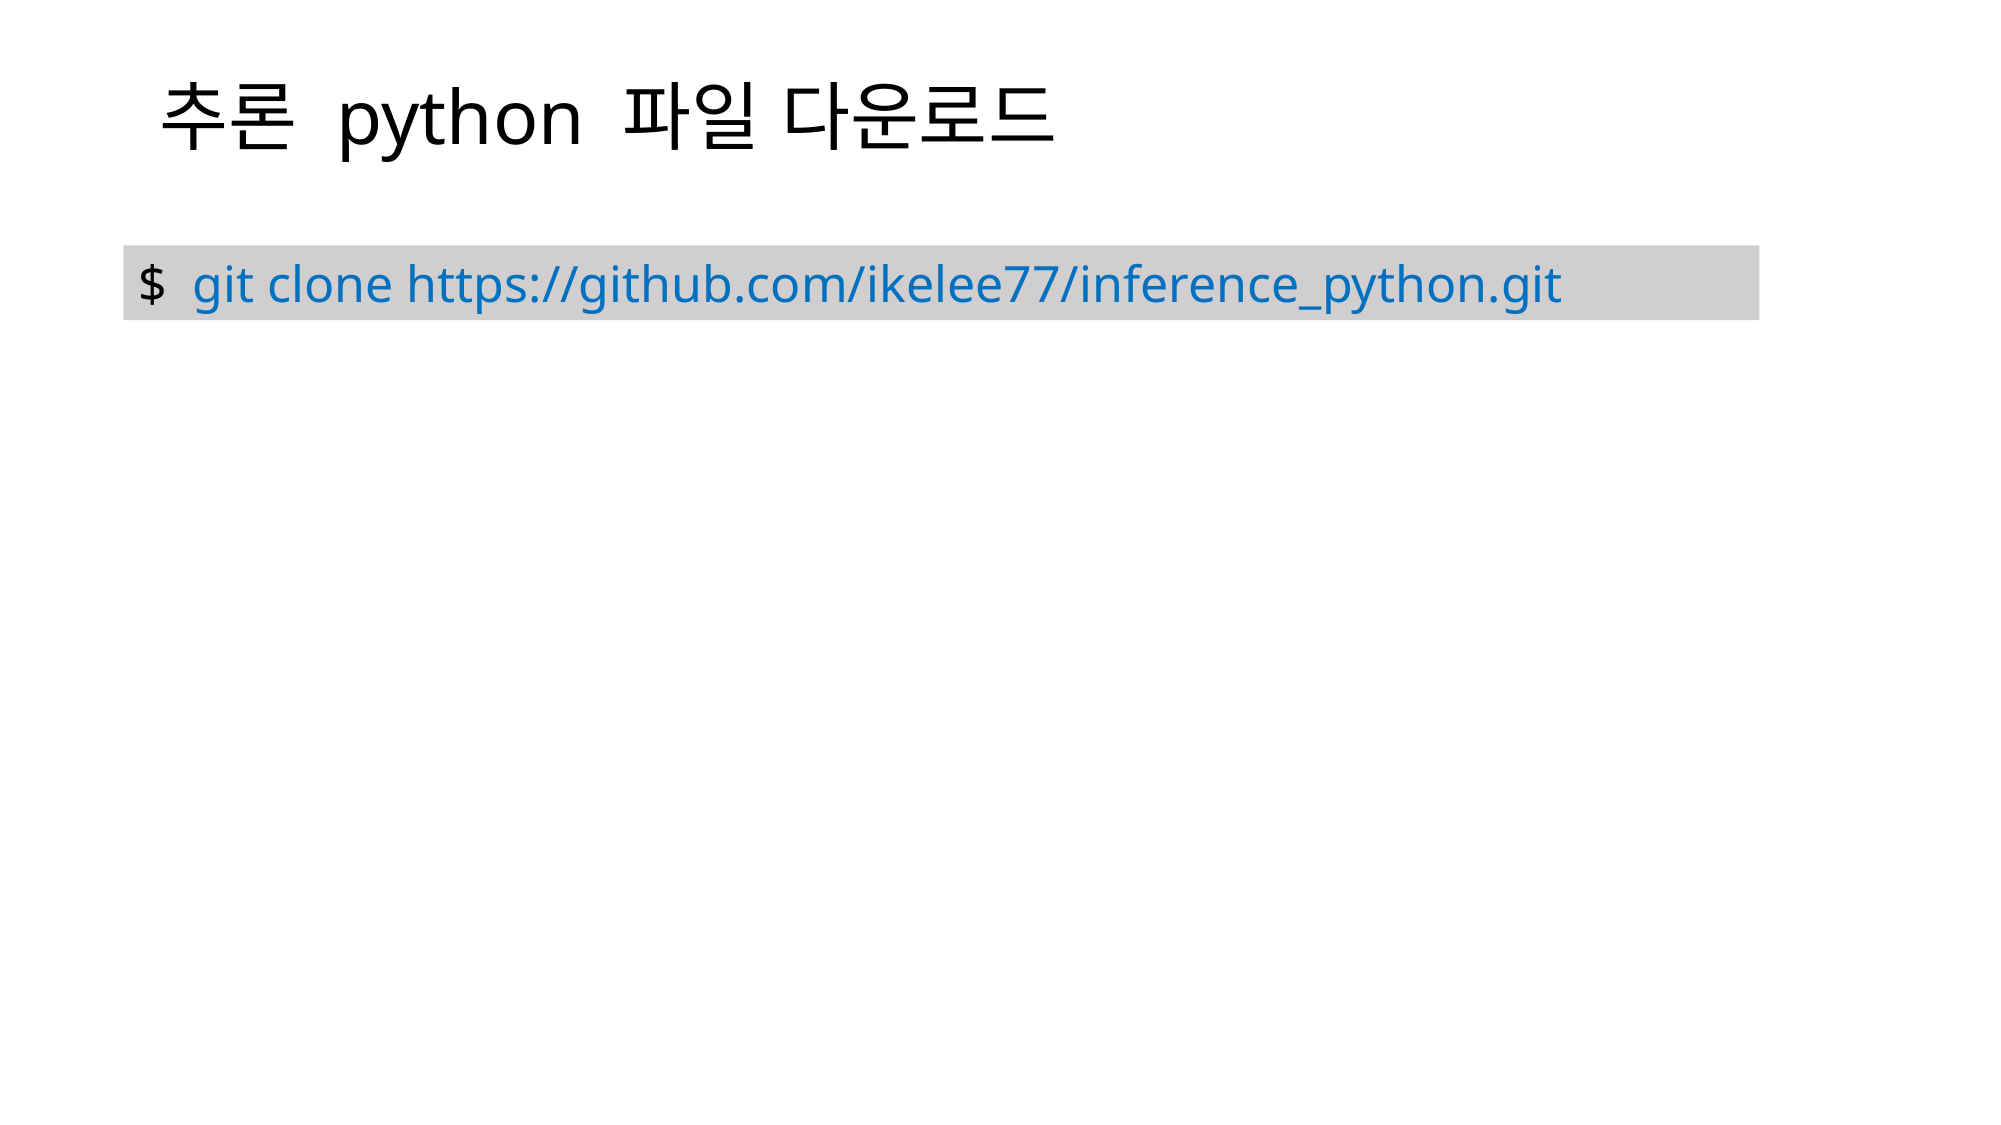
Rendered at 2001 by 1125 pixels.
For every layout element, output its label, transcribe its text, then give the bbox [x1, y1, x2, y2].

title 추론 python 파일 다운로드 [144, 64, 1645, 177]
text_box $ git clone https://github.com/ikelee77/inference_python.git [123, 245, 1760, 321]
